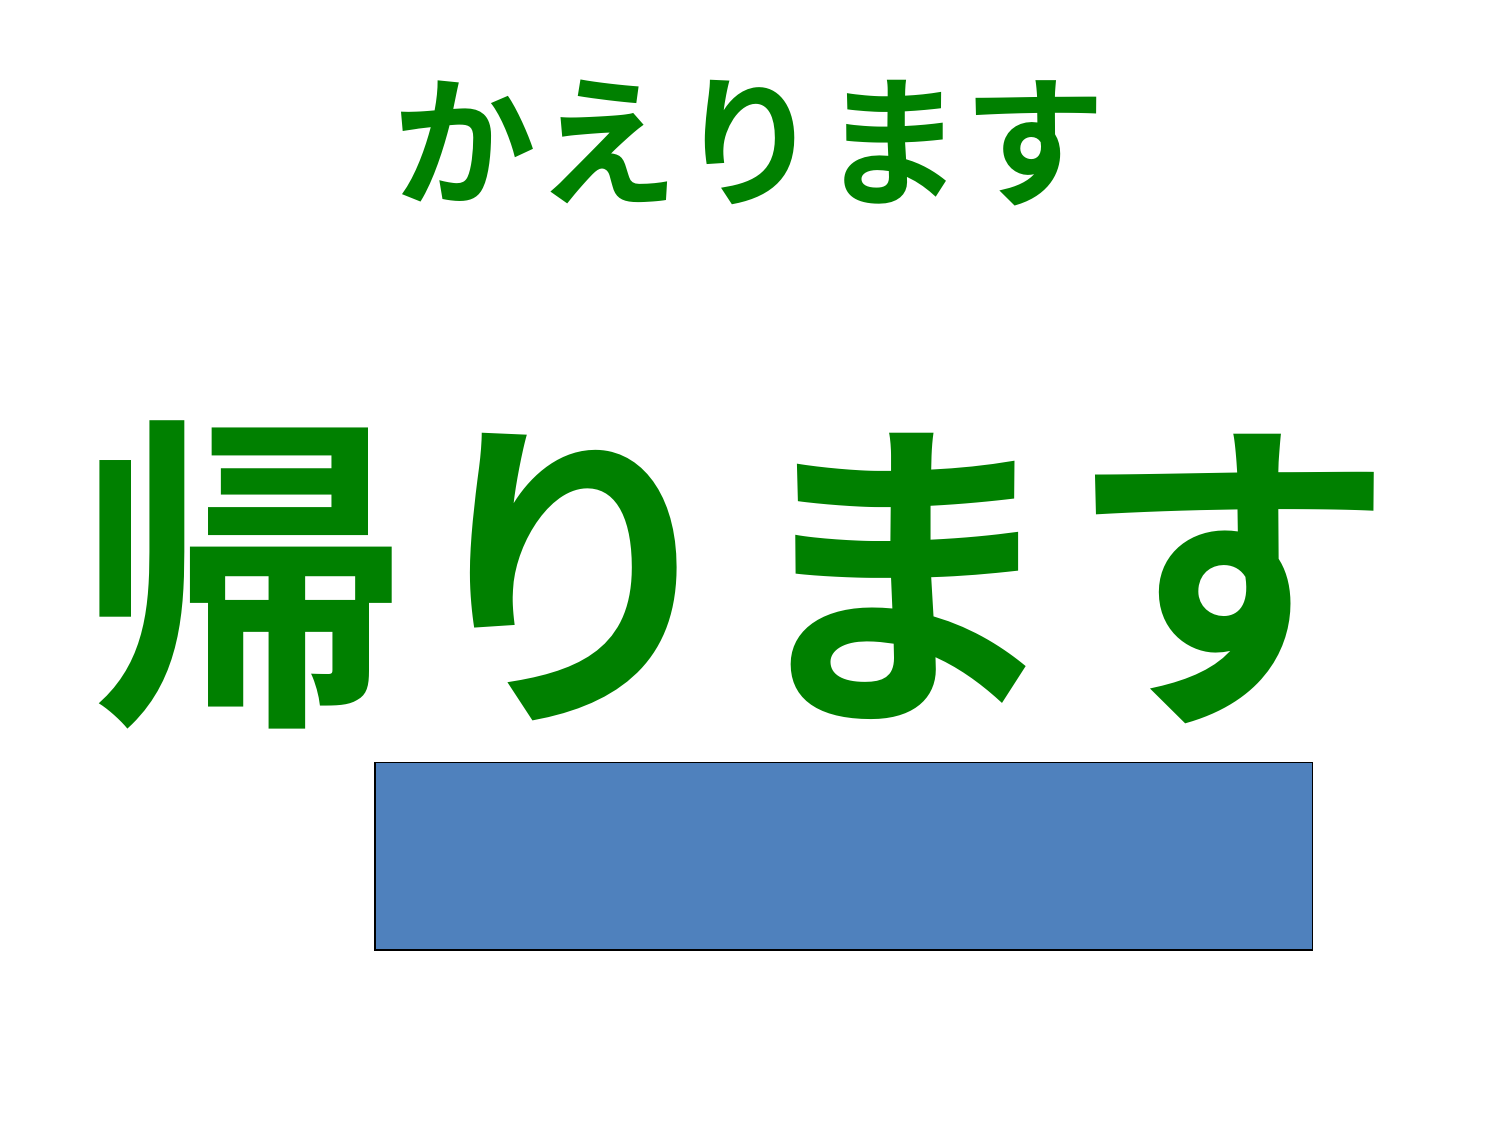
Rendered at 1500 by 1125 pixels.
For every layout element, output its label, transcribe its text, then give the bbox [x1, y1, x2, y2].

text_box [375, 762, 1313, 950]
list 帰ります [50, 362, 1425, 1005]
title かえります [75, 45, 1425, 233]
